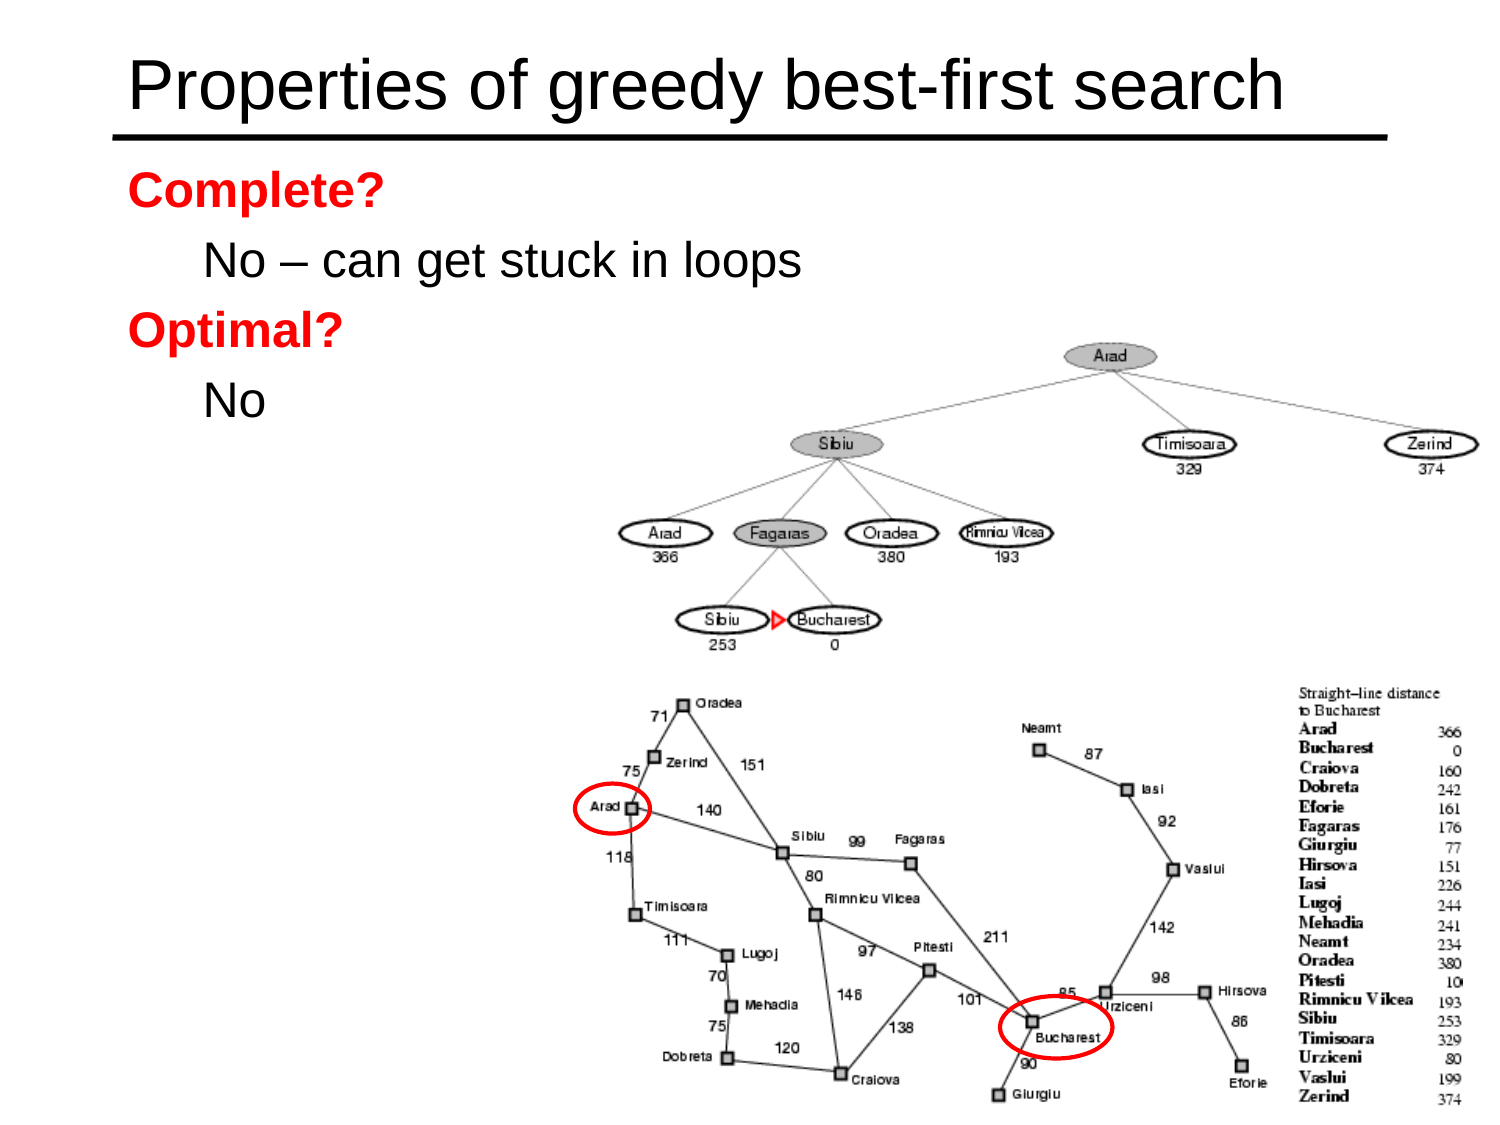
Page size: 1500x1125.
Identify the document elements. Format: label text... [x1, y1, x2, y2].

picture [587, 683, 1463, 1113]
picture [602, 335, 1500, 663]
title Properties of greedy best-first search [112, 12, 1388, 149]
text_box [572, 791, 582, 826]
list Complete? No – can get stuck in loops Optimal? No [112, 149, 1388, 1013]
